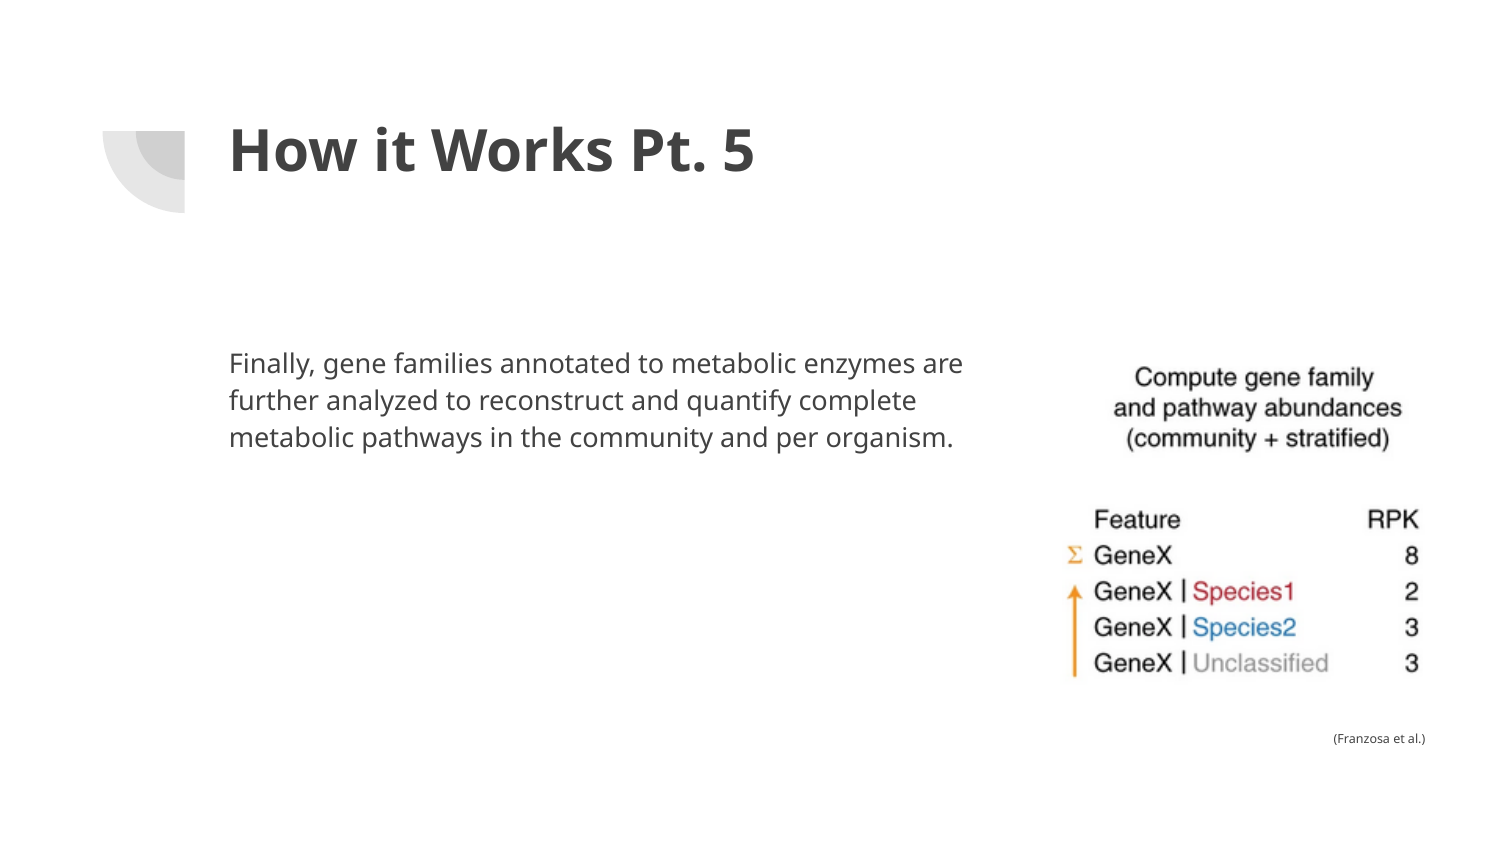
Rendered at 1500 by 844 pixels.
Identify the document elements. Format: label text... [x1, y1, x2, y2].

text_box (Franzosa et al.) [1318, 719, 1482, 755]
picture [1035, 326, 1448, 713]
title How it Works Pt. 5 [213, 98, 1368, 263]
list Finally, gene families annotated to metabolic enzymes are further analyzed to reconstruct and quantify complete metabolic pathways in the community and per organism. [213, 326, 999, 744]
